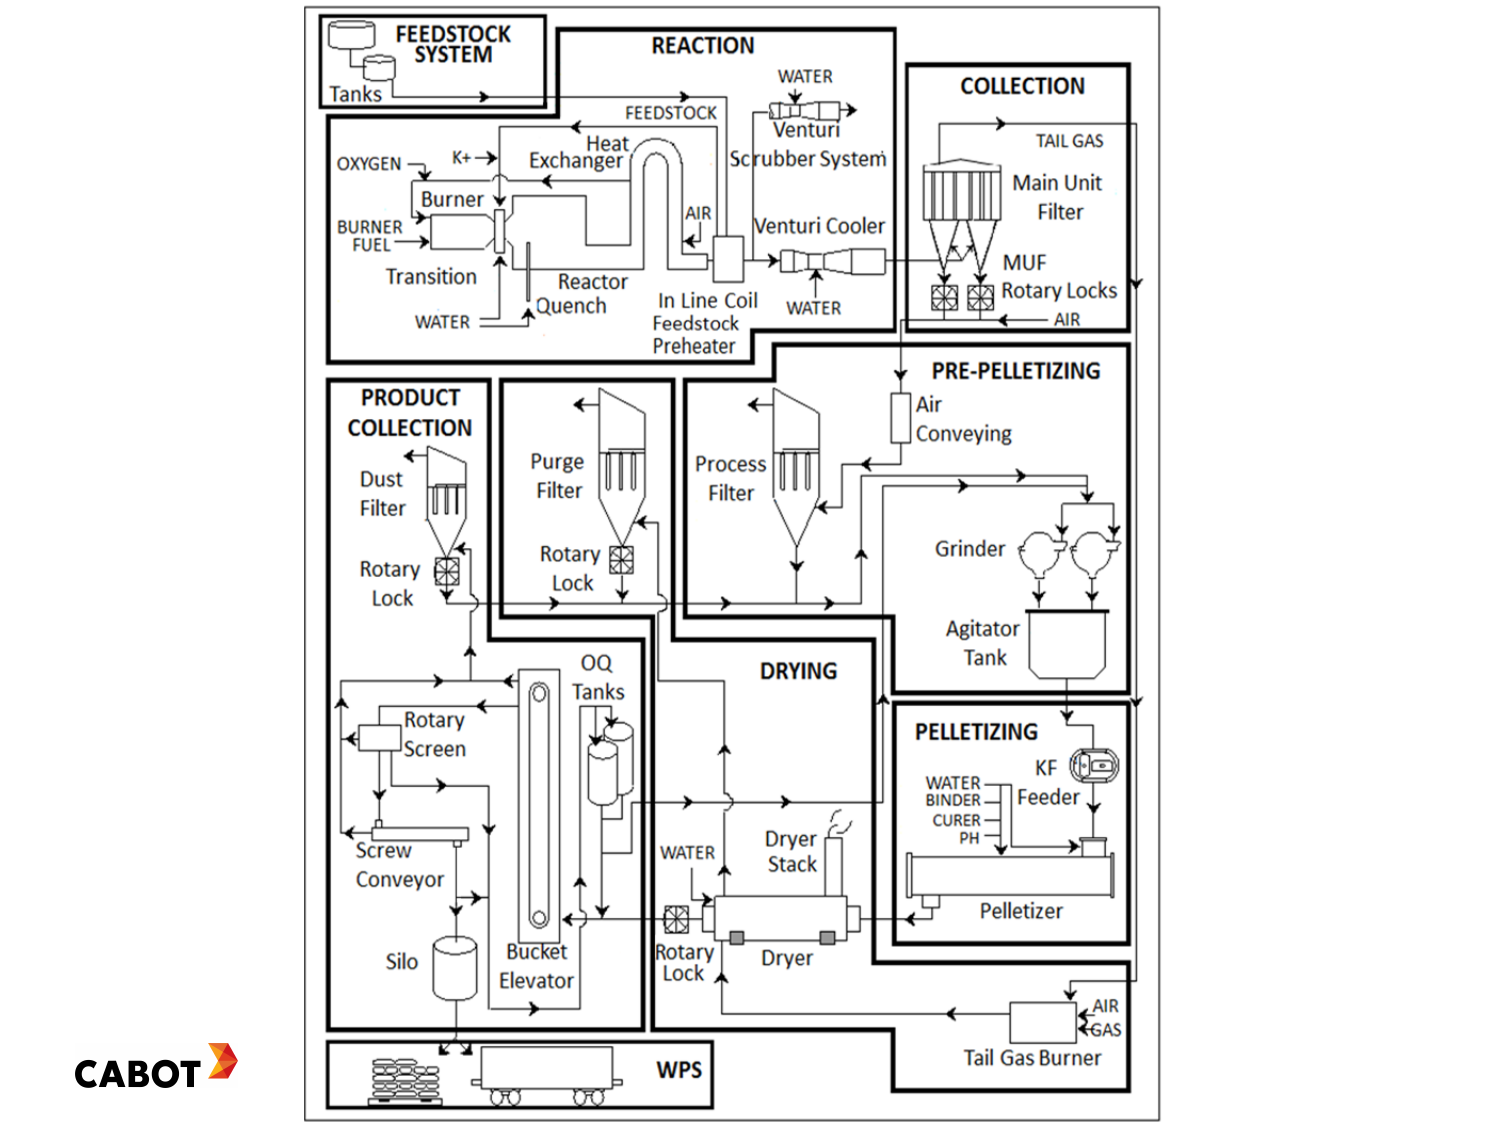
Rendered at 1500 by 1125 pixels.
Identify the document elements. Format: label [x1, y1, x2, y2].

picture [75, 1043, 238, 1088]
picture [299, 0, 1170, 1125]
